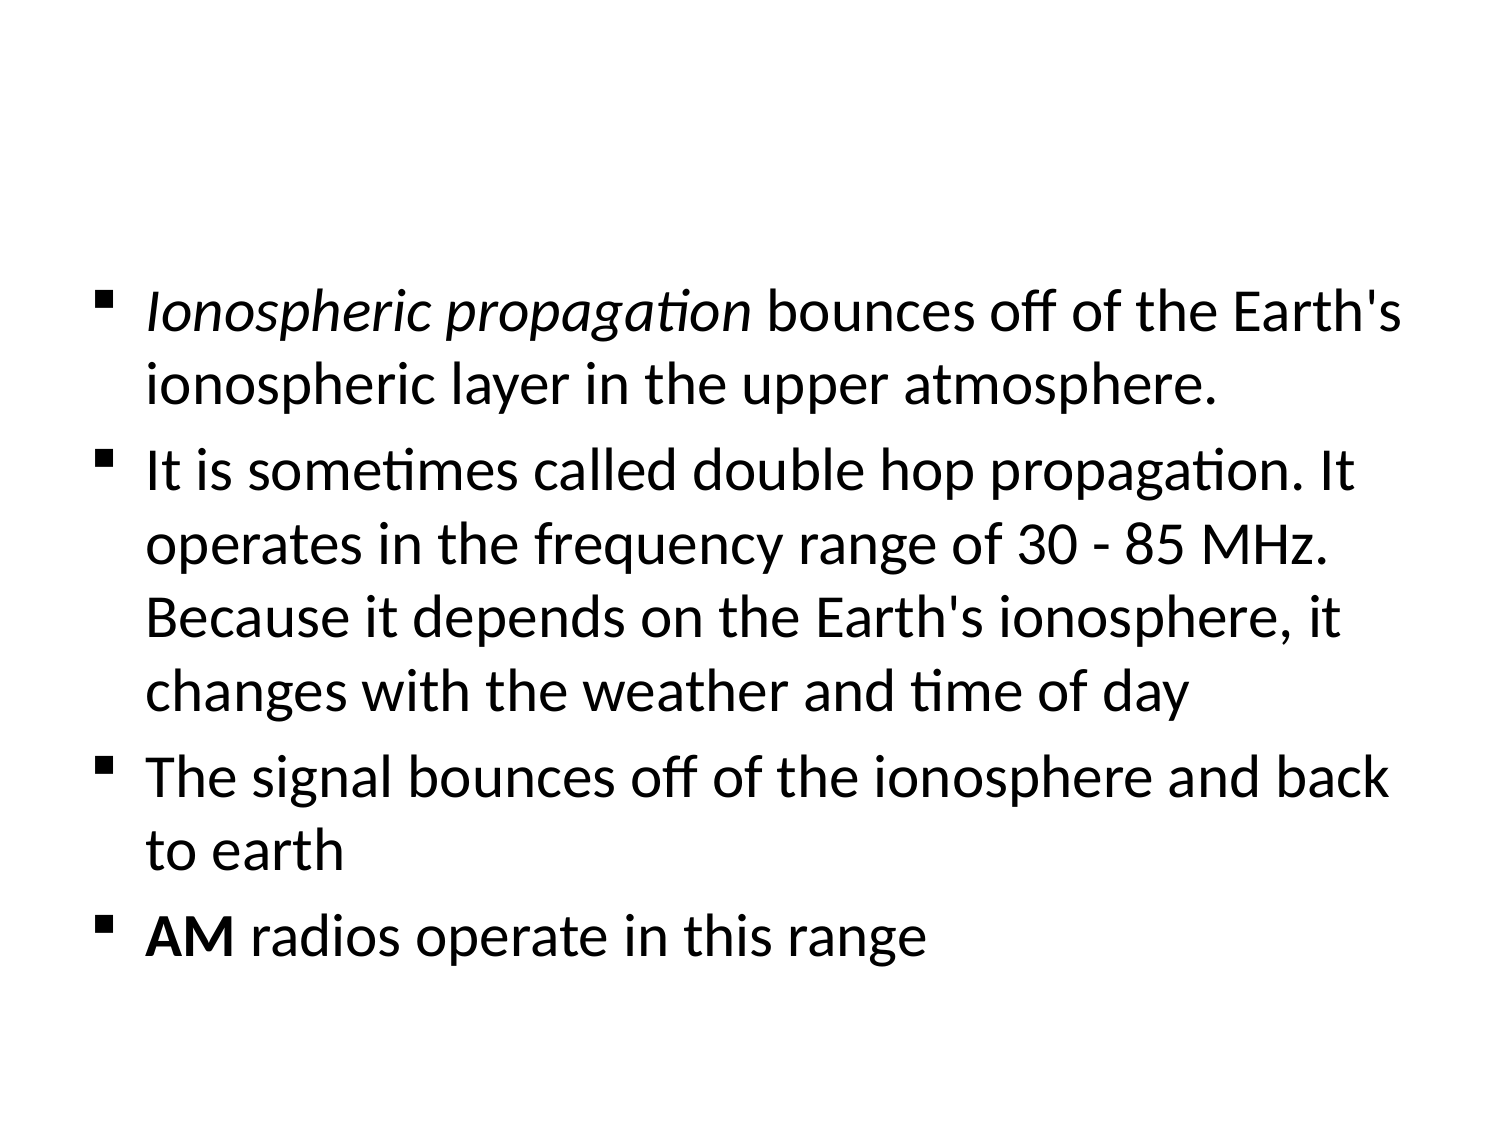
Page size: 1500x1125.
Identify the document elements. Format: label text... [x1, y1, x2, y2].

list Ionospheric propagation bounces off of the Earth's ionospheric layer in the upper atmosphere. It is sometimes called double hop propagation. It operates in the frequency range of 30 - 85 MHz. Because it depends on the Earth's ionosphere, it changes with the weather and time of day The signal bounces off of the ionosphere and back to earth AM radios operate in this range [75, 262, 1425, 1005]
